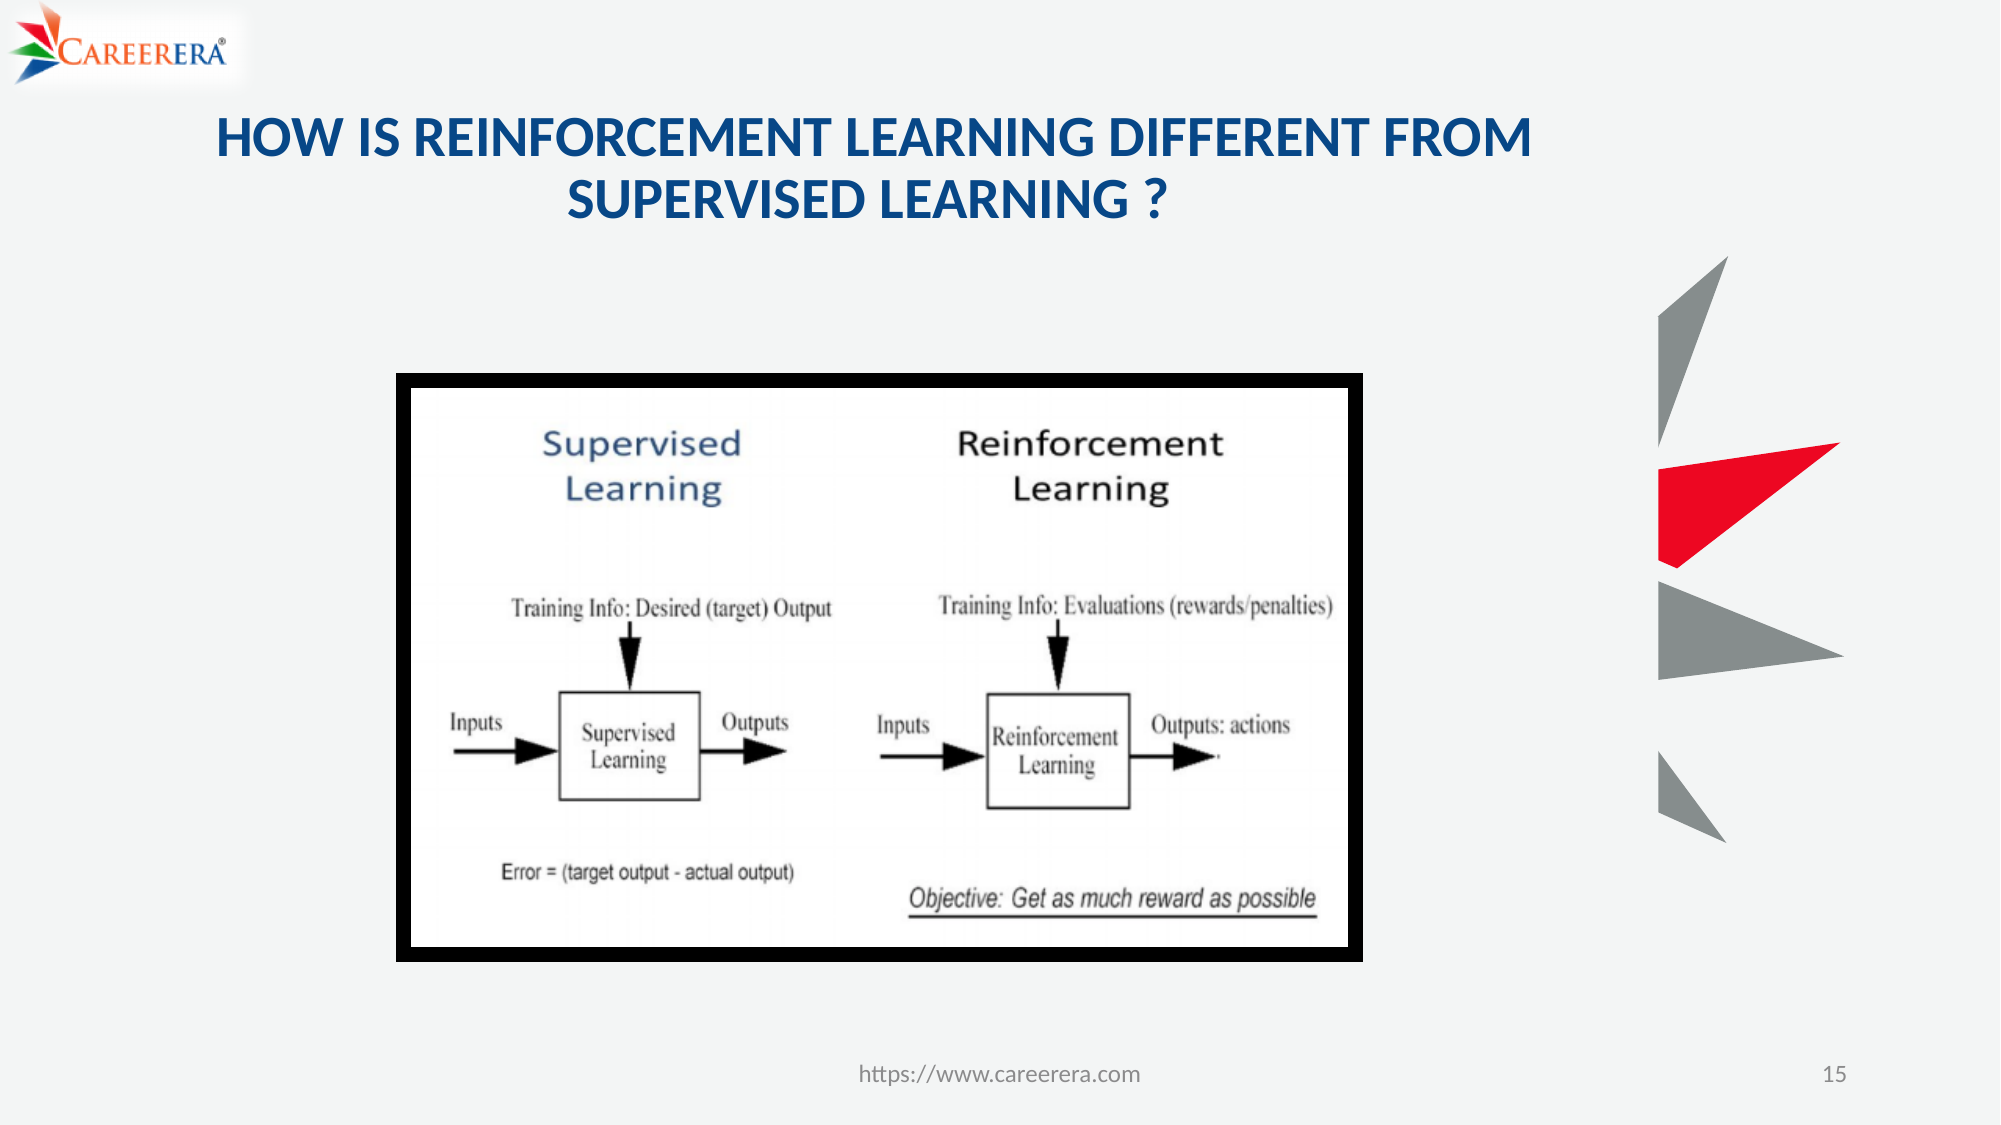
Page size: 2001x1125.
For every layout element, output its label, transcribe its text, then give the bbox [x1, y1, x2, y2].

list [410, 387, 1349, 947]
footer https://www.careerera.com [662, 1042, 1338, 1103]
title HOW IS REINFORCEMENT LEARNING DIFFERENT FROM SUPERVISED LEARNING ? [133, 59, 1617, 278]
picture [0, 0, 262, 104]
slide_number 15 [1412, 1042, 1863, 1103]
